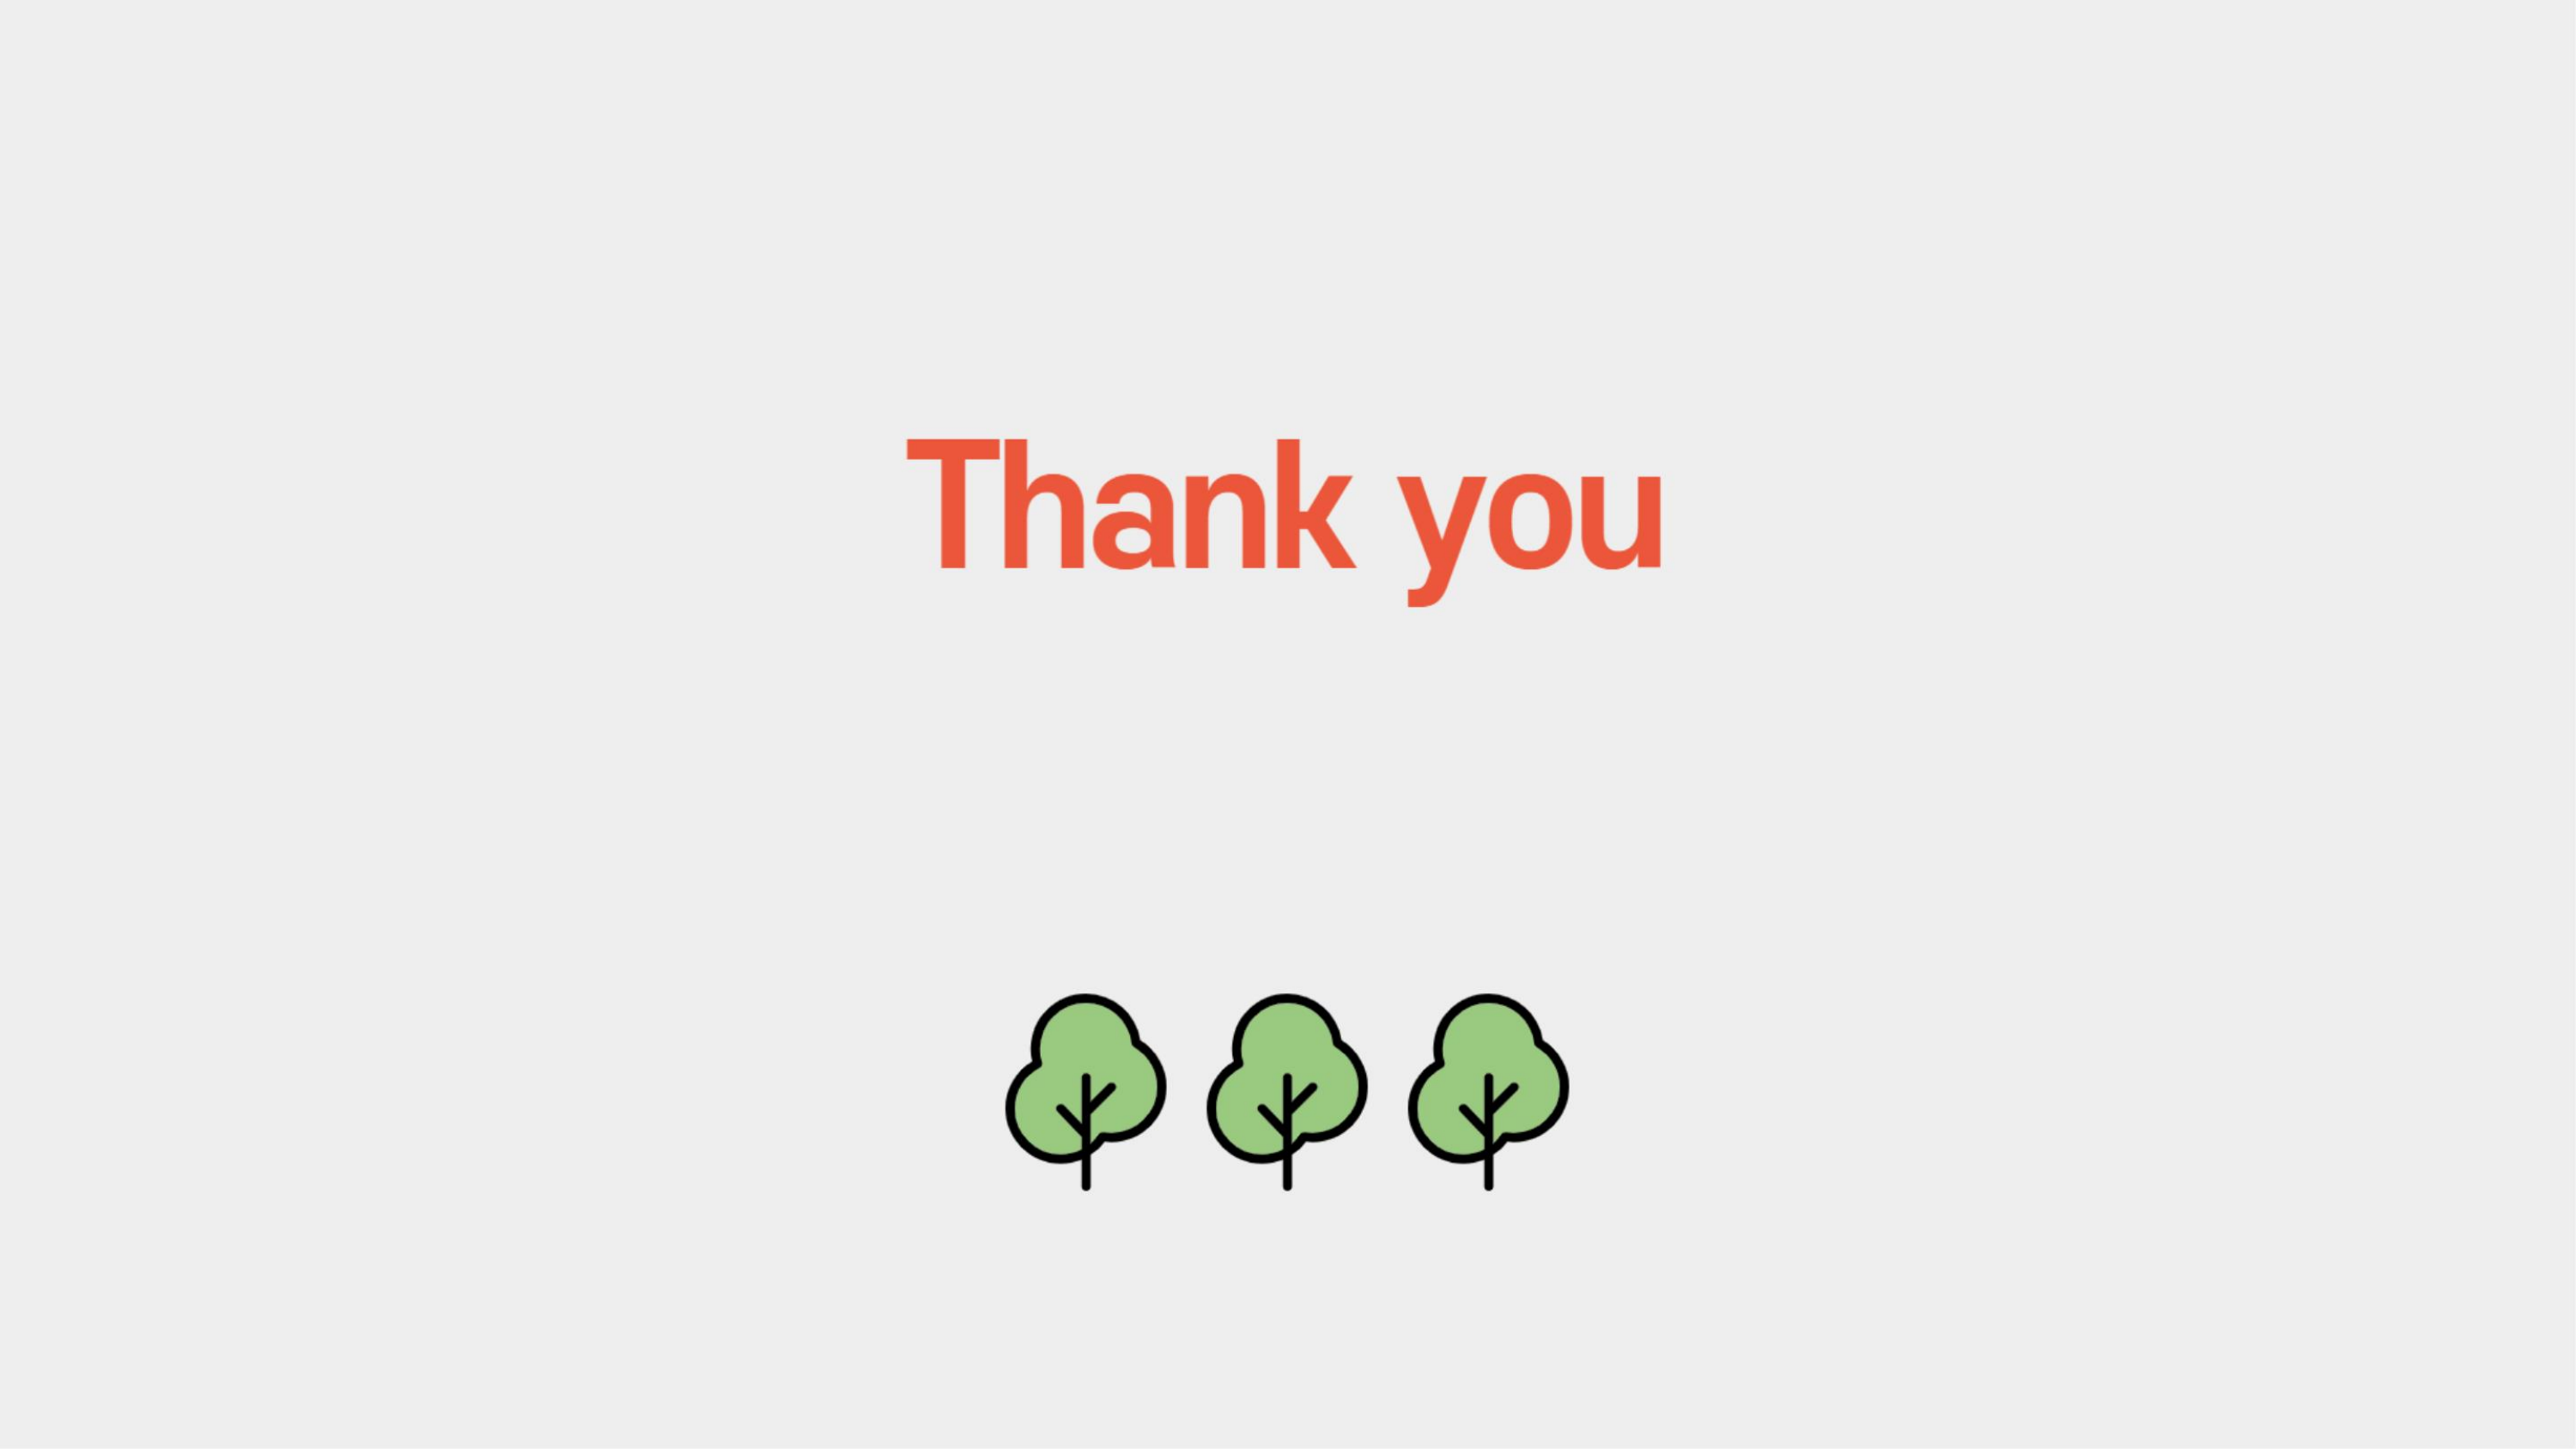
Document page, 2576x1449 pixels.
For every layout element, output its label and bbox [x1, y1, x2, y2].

text_box [0, 0, 2576, 1449]
